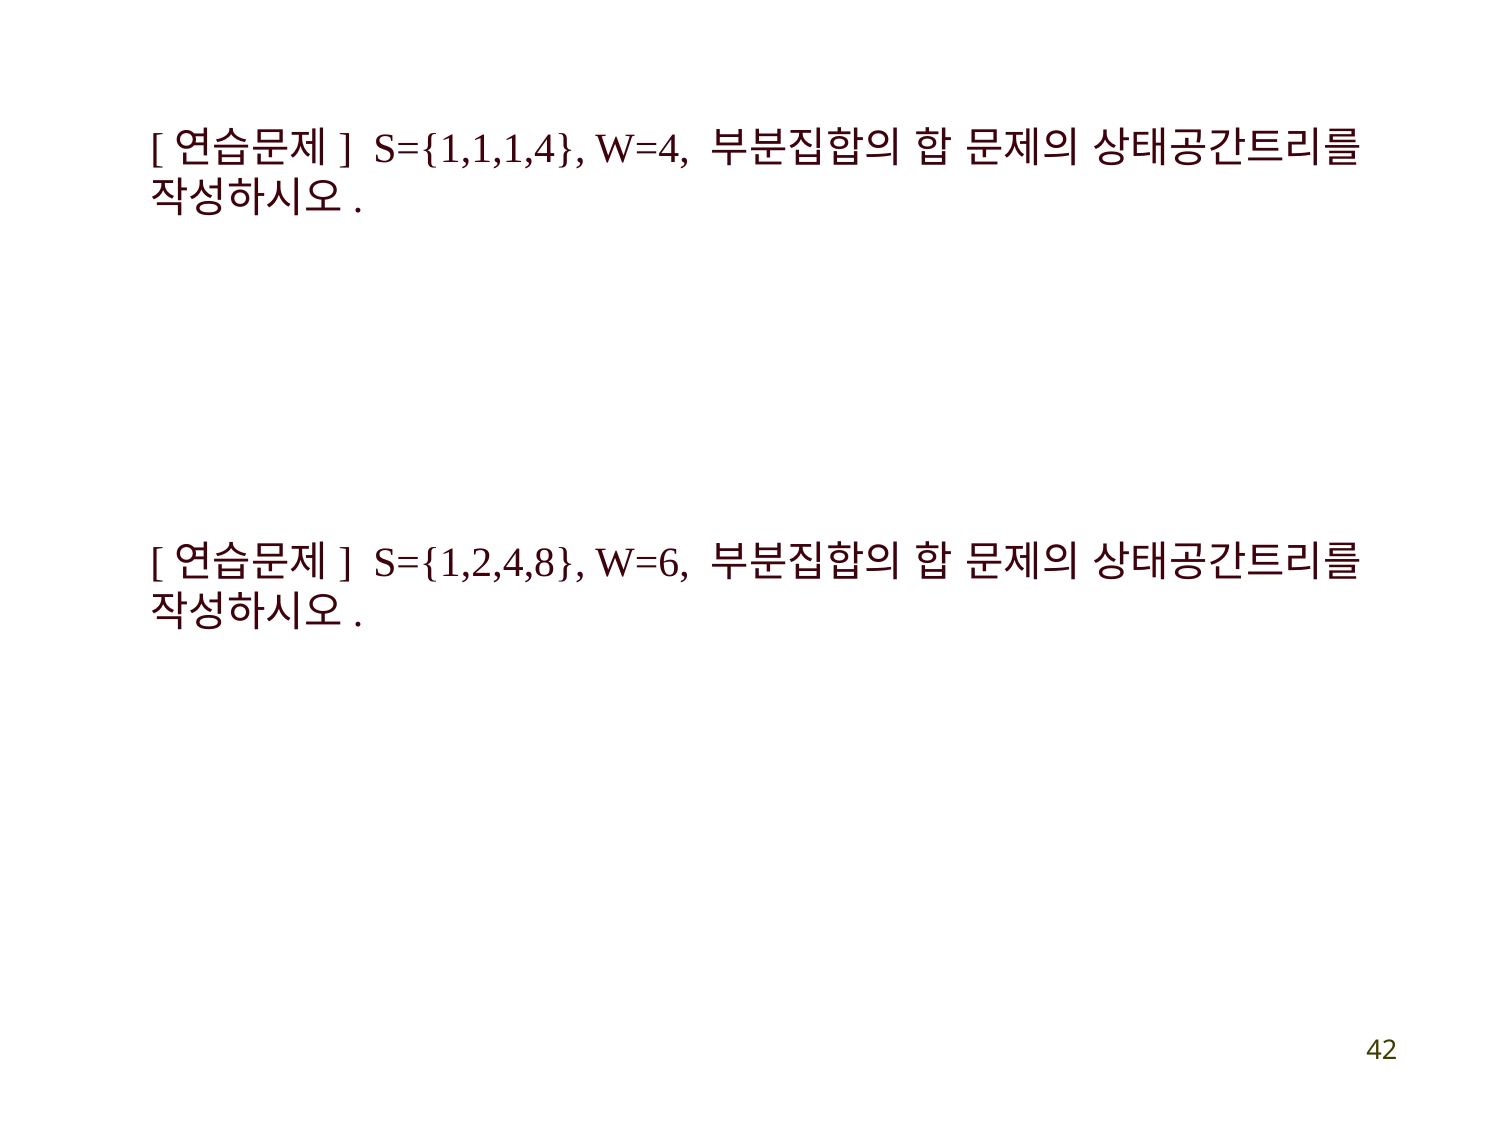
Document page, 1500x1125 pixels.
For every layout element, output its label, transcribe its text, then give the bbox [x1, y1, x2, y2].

slide_number 42 [1099, 1024, 1413, 1101]
text_box [연습문제] S={1,2,4,8}, W=6, 부분집합의 합 문제의 상태공간트리를 작성하시오. [135, 527, 1413, 642]
text_box [연습문제] S={1,1,1,4}, W=4, 부분집합의 합 문제의 상태공간트리를 작성하시오. [135, 113, 1413, 229]
